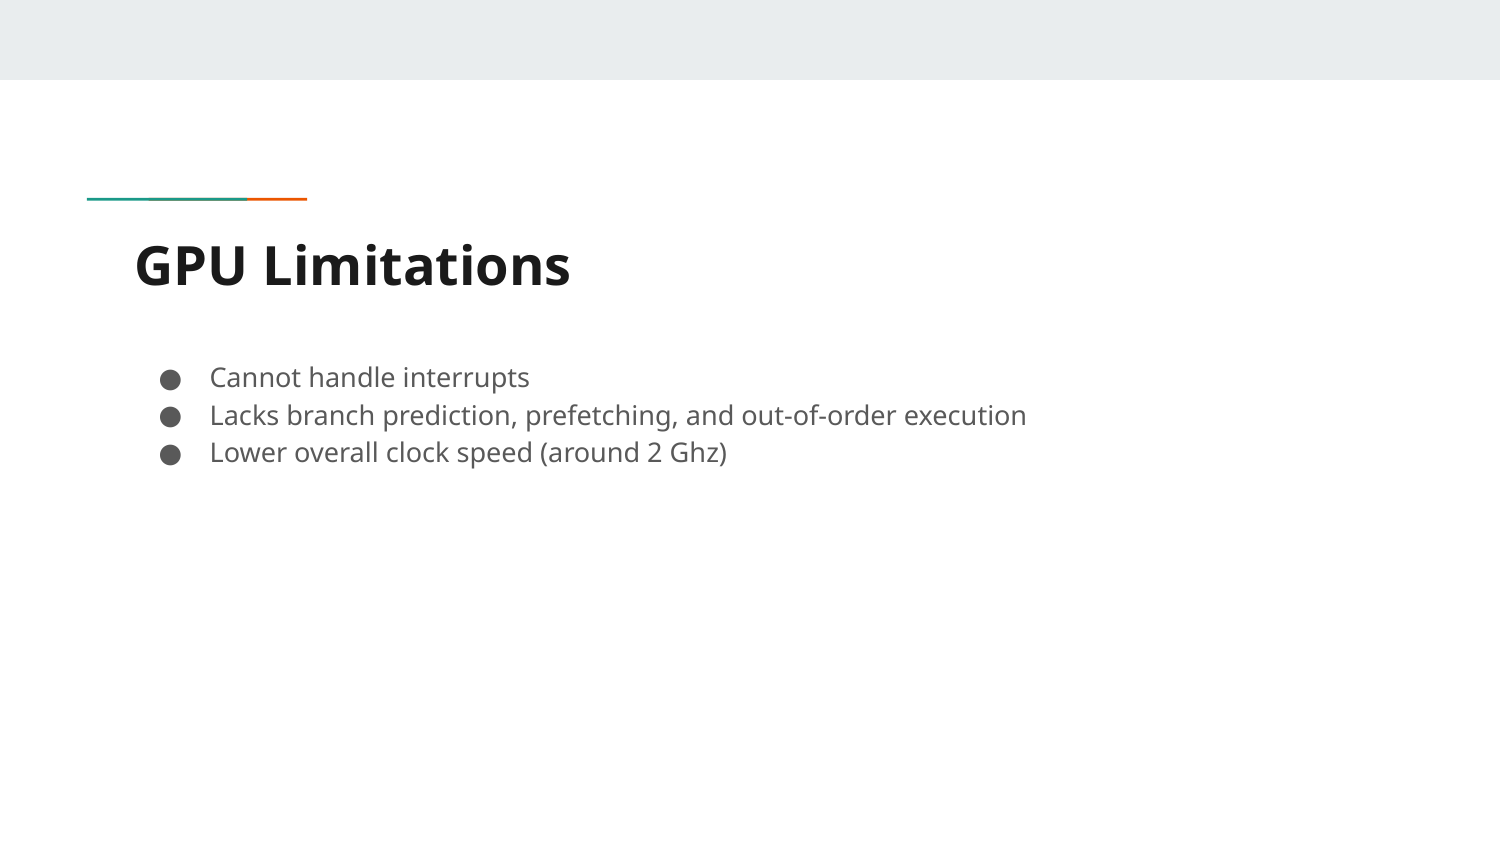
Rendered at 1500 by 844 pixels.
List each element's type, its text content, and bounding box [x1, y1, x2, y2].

title GPU Limitations [119, 216, 1381, 305]
list Cannot handle interrupts Lacks branch prediction, prefetching, and out-of-order execution Lower overall clock speed (around 2 Ghz) [119, 341, 1381, 712]
